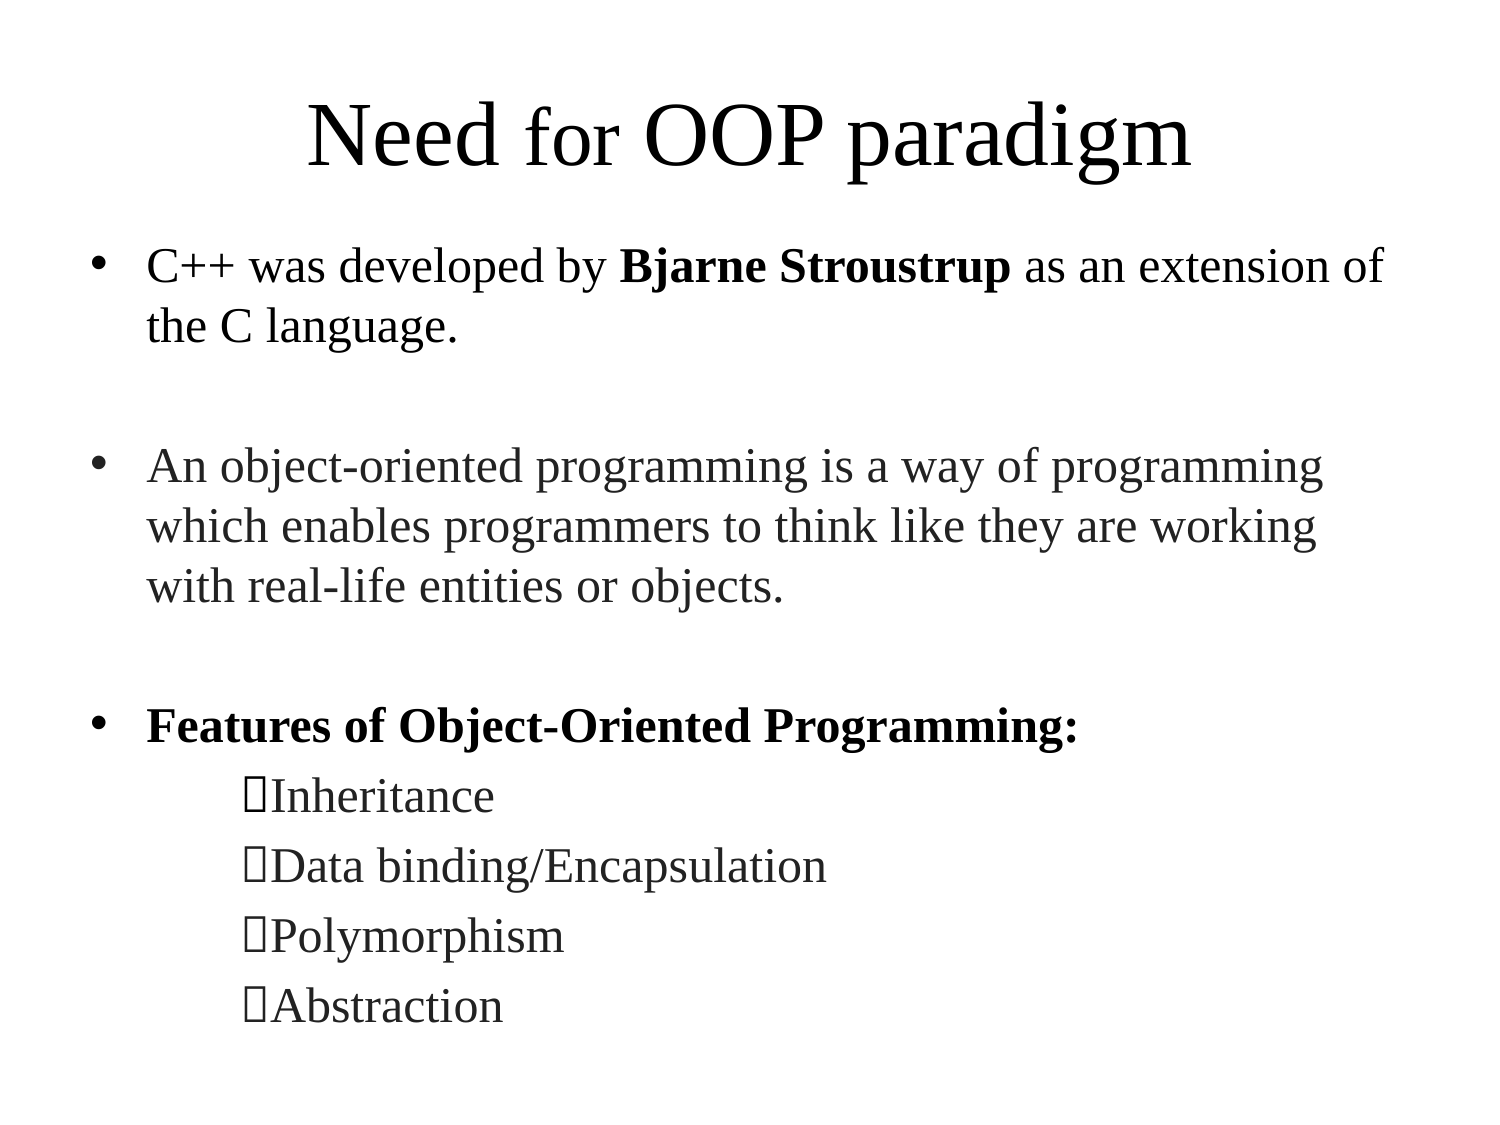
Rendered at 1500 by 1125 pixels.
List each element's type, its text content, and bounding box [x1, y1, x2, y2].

list C++ was developed by Bjarne Stroustrup as an extension of the C language. An object-oriented programming is a way of programming which enables programmers to think like they are working with real-life entities or objects. Features of Object-Oriented Programming: Inheritance Data binding/Encapsulation Polymorphism Abstraction [75, 224, 1425, 1075]
title Need for OOP paradigm [75, 45, 1425, 213]
